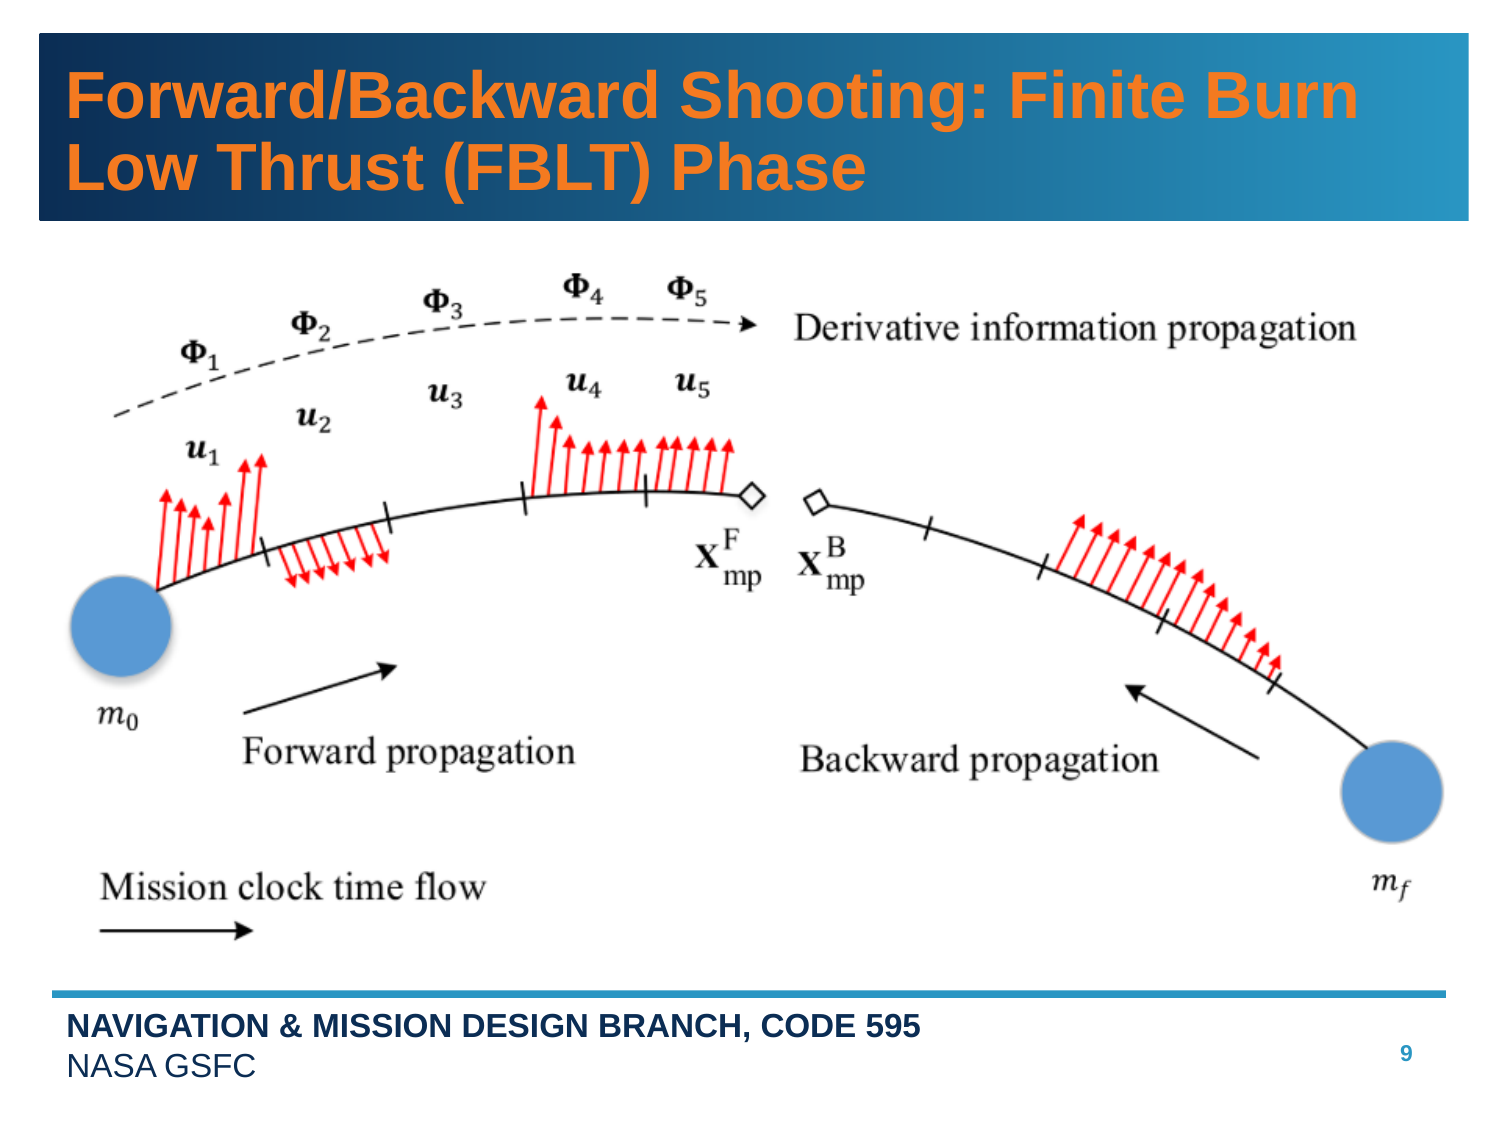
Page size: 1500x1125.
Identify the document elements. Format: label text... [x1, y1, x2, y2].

title Forward/Backward Shooting: Finite Burn Low Thrust (FBLT) Phase [49, 39, 1472, 228]
slide_number 9 [1368, 1031, 1428, 1069]
picture [32, 261, 1471, 953]
